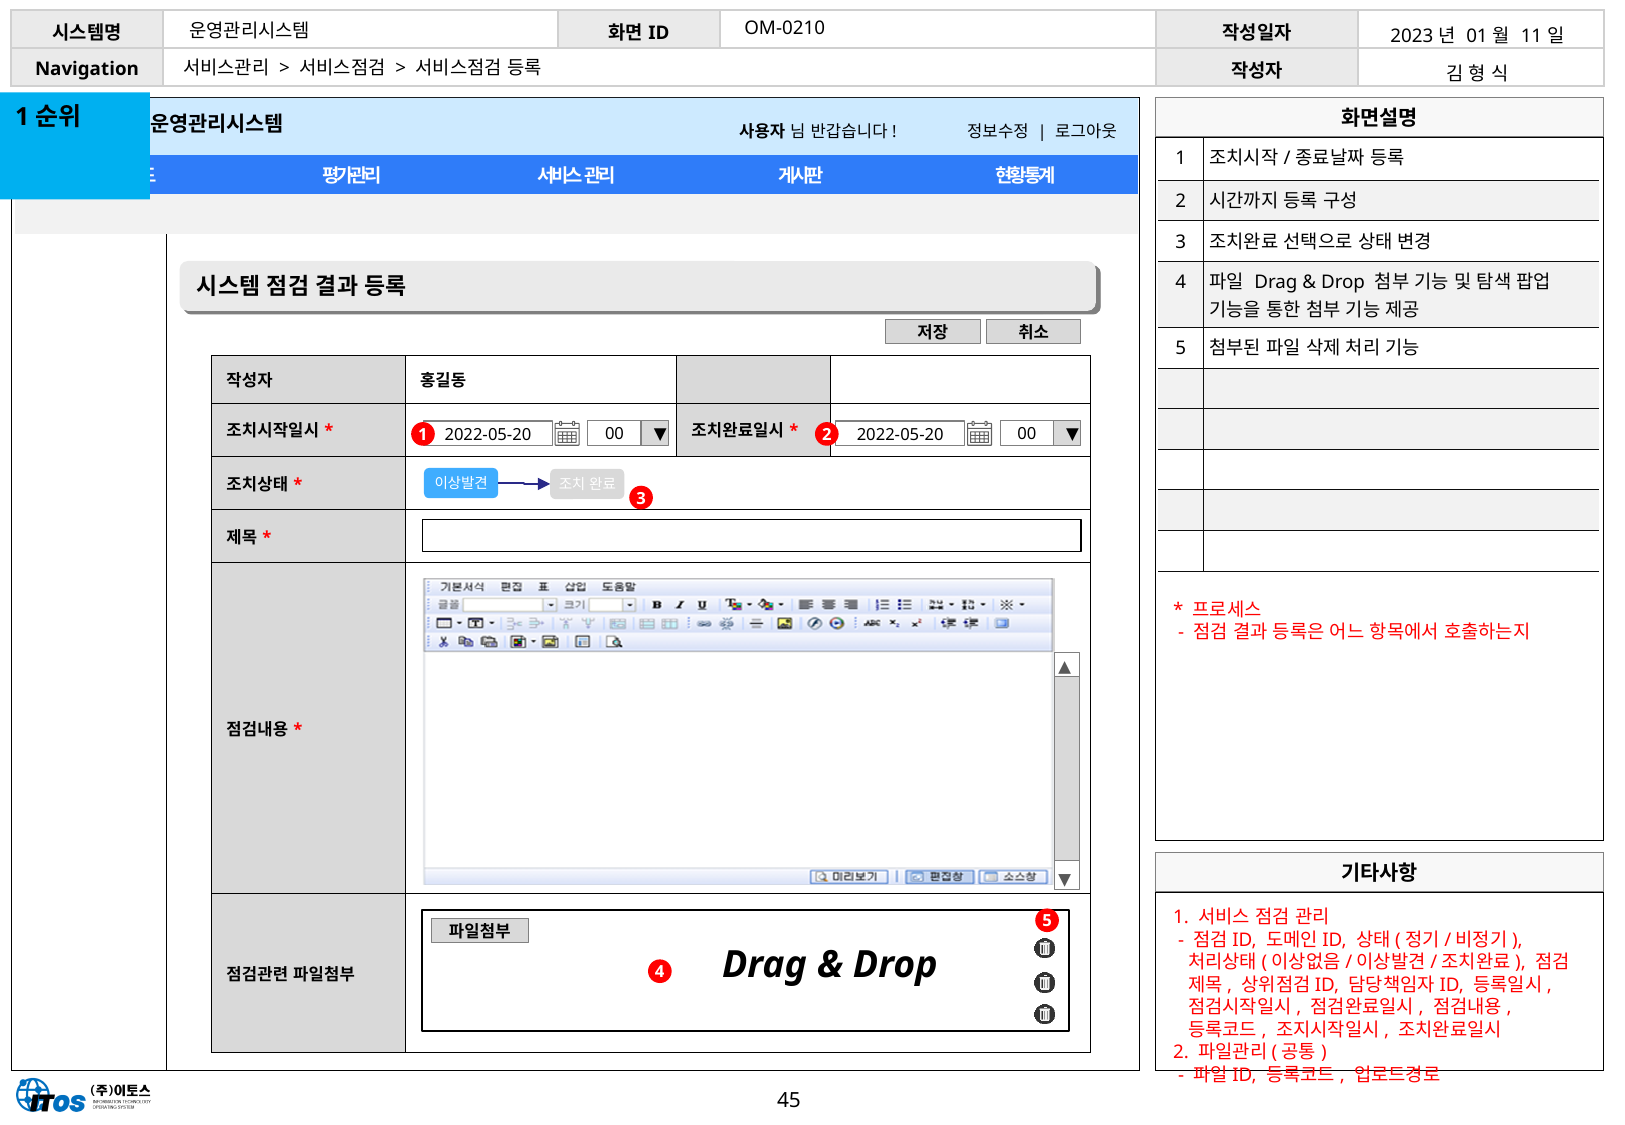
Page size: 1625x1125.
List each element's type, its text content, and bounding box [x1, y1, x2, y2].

table_cell [1204, 531, 1599, 571]
table_header 1 [1158, 137, 1203, 180]
table_cell 파일 Drag & Drop 첨부 기능 및 탐색 팝업 기능을 통한 첨부 기능 제공 [1204, 262, 1599, 327]
text_box 운영관리시스템 [174, 10, 326, 49]
text_box [554, 420, 580, 446]
table_cell [1204, 450, 1599, 489]
table_header 작성자 [212, 356, 405, 403]
table_cell [1158, 369, 1203, 408]
table_cell [1158, 531, 1203, 571]
table_cell 첨부된 파일 삭제 처리 기능 [1204, 328, 1599, 368]
text_box 조치 완료 [550, 468, 625, 500]
text_box 1순위 [0, 92, 150, 200]
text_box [885, 319, 1082, 345]
table_header 조치시작/종료날짜 등록 [1204, 137, 1599, 180]
table_cell [1204, 409, 1599, 449]
table_cell 조치시작일시* [212, 404, 405, 456]
picture [421, 578, 1055, 885]
table_cell 4 [1158, 262, 1203, 327]
table_cell 제목* [212, 510, 405, 562]
table_cell [406, 510, 1090, 562]
text_box * 프로세스 - 점검 결과 등록은 어느 항목에서 호출하는지 [1158, 590, 1601, 650]
table_cell [1204, 490, 1599, 530]
table_cell 시간까지 등록 구성 [1204, 181, 1599, 220]
table_cell [1204, 369, 1599, 408]
table_header [677, 356, 830, 403]
table_cell 점검내용* [212, 563, 405, 893]
table_cell 5 [1158, 328, 1203, 368]
table_cell 2 [499, 485, 537, 489]
text_box 서비스관리 > 서비스점검 > 서비스점검 등록 [168, 48, 919, 86]
table_cell 2 [1158, 181, 1203, 220]
table_cell [406, 457, 1090, 509]
text_box 이상발견 [423, 467, 499, 499]
text_box 1. 서비스 점검 관리 - 점검ID, 도메인ID, 상태(정기/비정기), 처리상태(이상없음/이상발견/조치완료), 점검 제목, 상위점검ID, 담당책임자ID, 등록일시, 점검시작일시, 점검완료일시, 점검내용, 등록코드, 조지시작일시, 조치완료일시 2. 파일관리(공통) - 파일ID, 등록코드, 업로드경로 [1158, 897, 1601, 1092]
text_box ▼ [643, 418, 671, 447]
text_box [421, 908, 1070, 1032]
text_box 00 [586, 418, 643, 447]
table_cell [1158, 450, 1203, 489]
text_box 00 [998, 418, 1055, 447]
table_cell [406, 563, 1090, 893]
table_cell [406, 404, 676, 456]
table_cell 김 형 식 [1354, 51, 1600, 89]
table_header [831, 356, 1090, 403]
table_cell [1158, 490, 1203, 530]
text_box OM-0210 [729, 8, 866, 46]
table_cell 조치완료 선택으로 상태 변경 [1204, 221, 1599, 261]
table_header 2023년 01월 11일 [1354, 13, 1600, 51]
text_box 2022-05-20 [421, 419, 555, 448]
table_cell [406, 894, 1090, 1052]
text_box [967, 420, 993, 446]
text_box 3 [629, 485, 653, 510]
table_cell 조치완료일시* [677, 404, 830, 456]
text_box 시스템 점검 결과 등록 [179, 260, 1096, 311]
table_cell 조치상태* [212, 457, 405, 509]
text_box 2022-05-20 [834, 419, 967, 448]
text_box 1 [411, 422, 435, 446]
text_box 2 [814, 422, 839, 446]
table_cell 3 [1158, 221, 1203, 261]
picture [5, 1070, 169, 1123]
table_header 홍길동 [406, 356, 676, 403]
table_cell 점검관련 파일첨부 [212, 894, 405, 1052]
table_cell [831, 404, 1090, 456]
text_box ▼ [1055, 418, 1083, 447]
text_box [422, 519, 1082, 552]
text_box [1054, 652, 1080, 890]
table_cell [1158, 409, 1203, 449]
